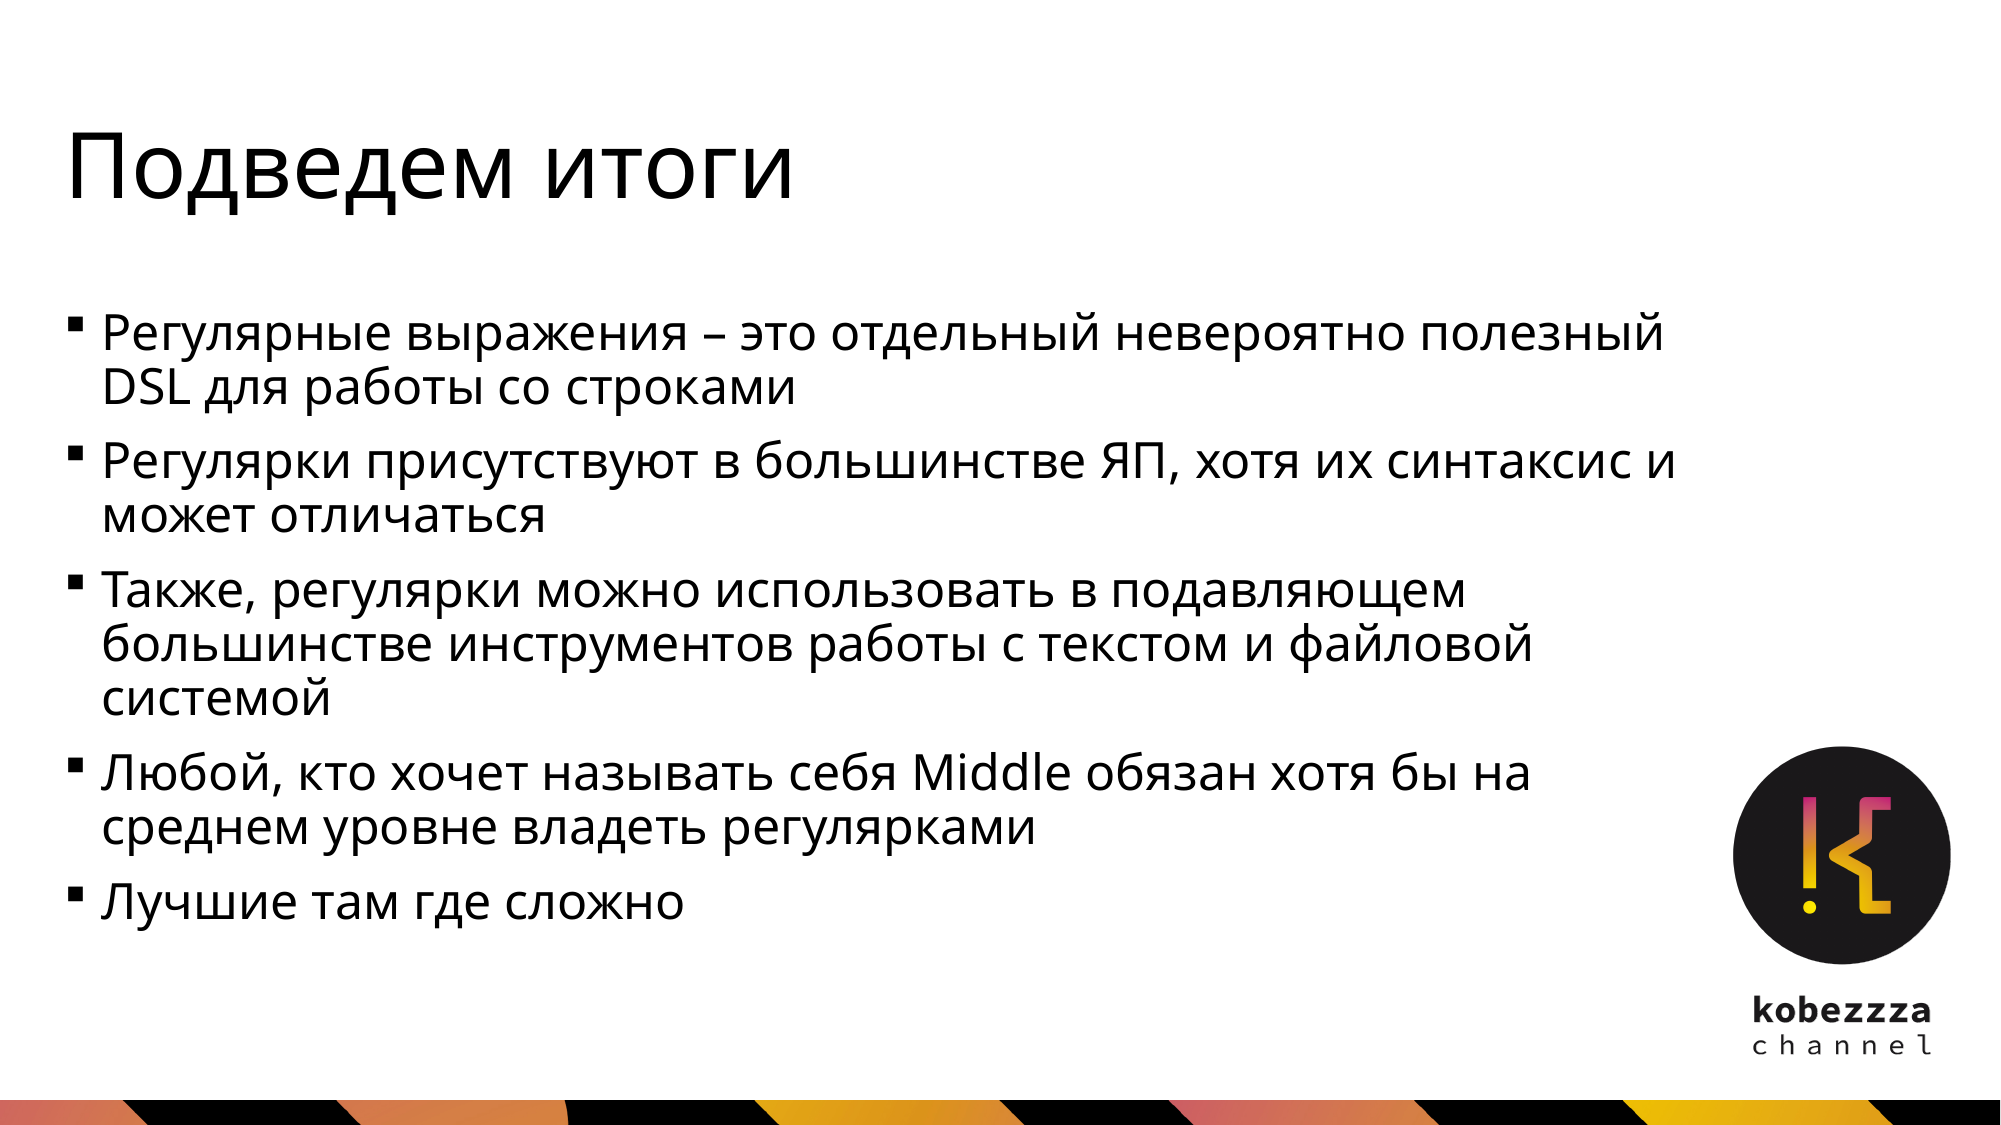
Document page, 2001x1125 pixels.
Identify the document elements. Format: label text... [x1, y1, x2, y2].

list Регулярные выражения – это отдельный невероятно полезный DSL для работы со строками Регулярки присутствуют в большинстве ЯП, хотя их синтаксис и может отличаться Также, регулярки можно использовать в подавляющем большинстве инструментов работы с текстом и файловой системой Любой, кто хочет называть себя Middle обязан хотя бы на среднем уровне владеть регулярками Лучшие там где сложно [49, 299, 1695, 1014]
picture [0, 0, 2001, 1125]
title Подведем итоги [49, 59, 1913, 278]
